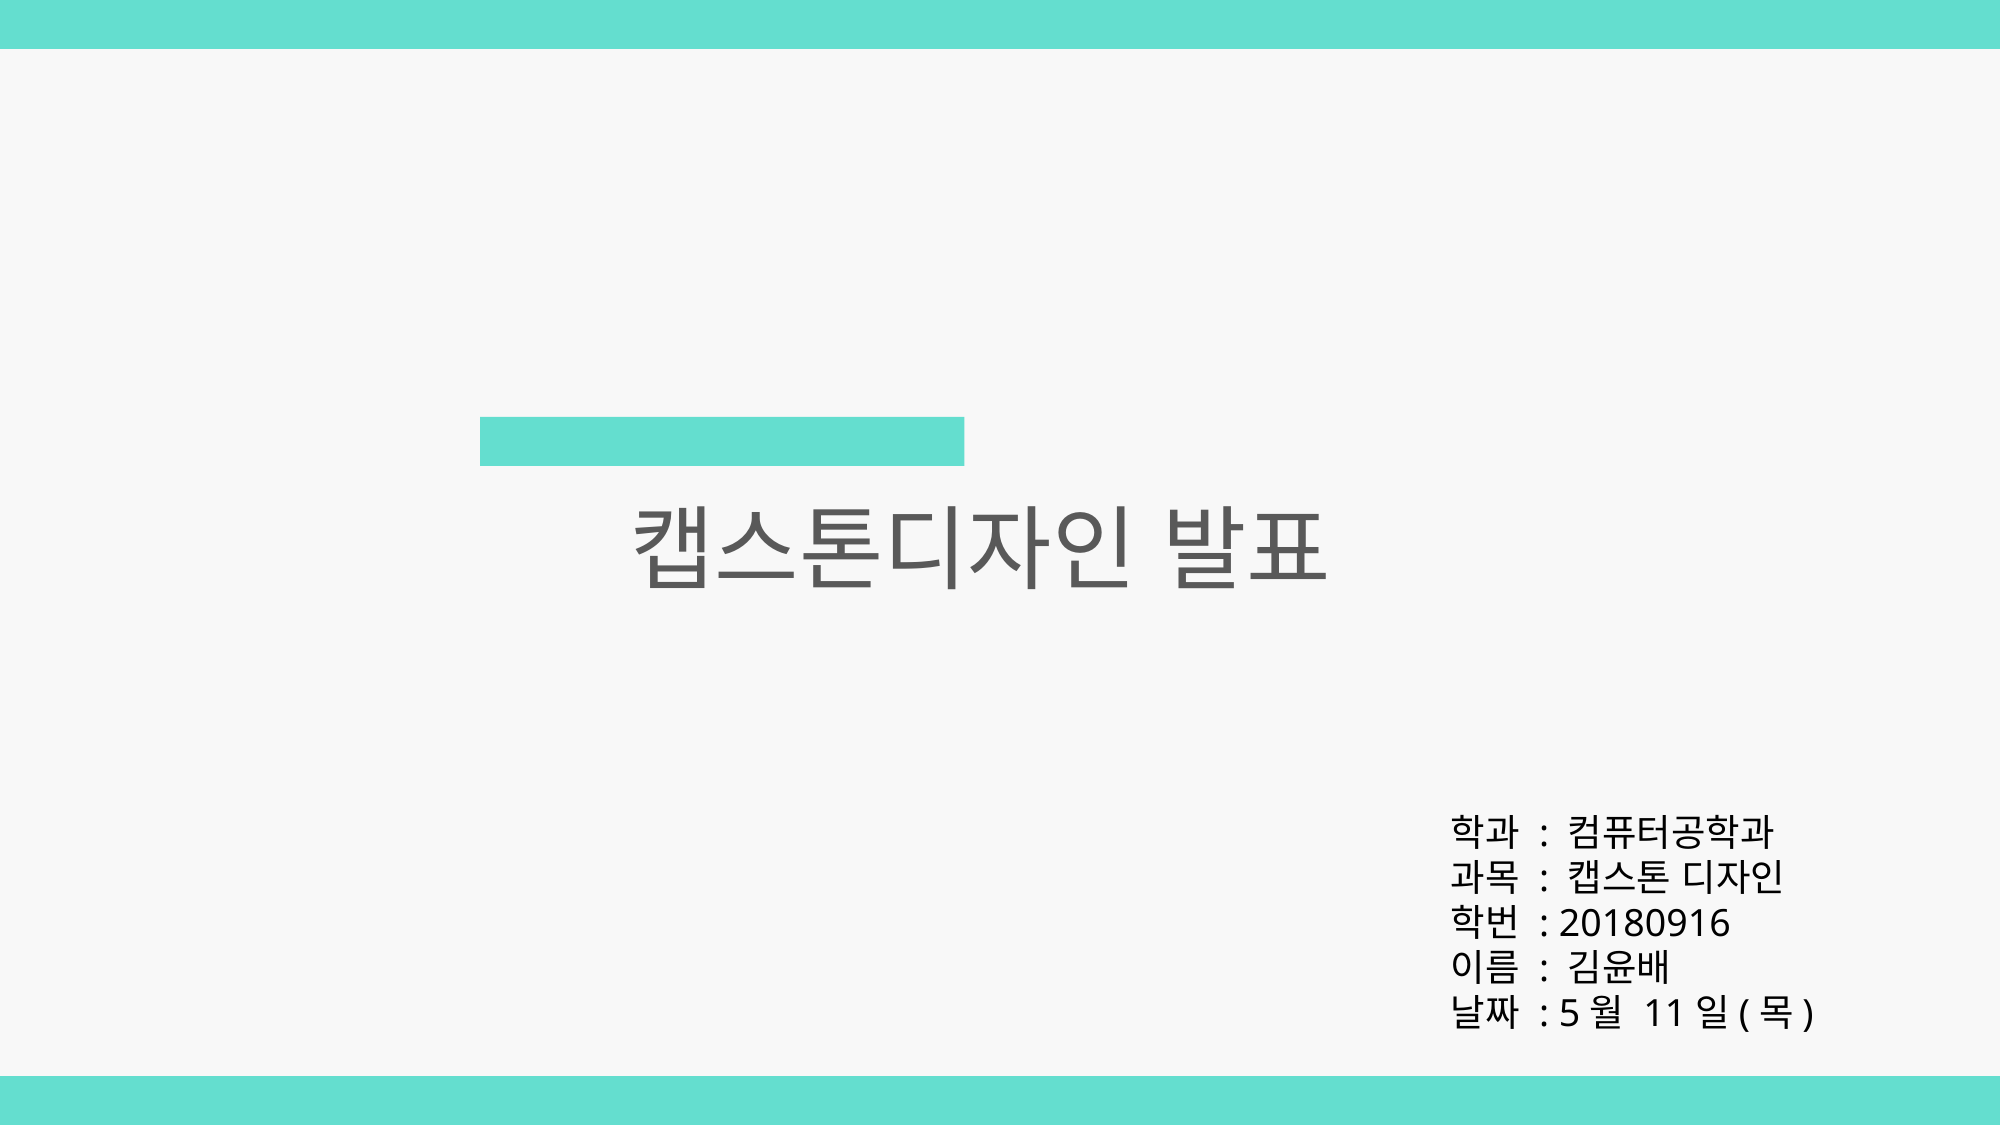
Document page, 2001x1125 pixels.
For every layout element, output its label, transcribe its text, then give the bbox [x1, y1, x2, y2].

text_box 학과 : 컴퓨터공학과 과목 : 캡스톤 디자인 학번 : 20180916 이름 : 김윤배 날짜 : 5월 11일(목) [1435, 801, 2000, 1042]
text_box [0, 1075, 2000, 1125]
text_box 캡스톤디자인 발표 [479, 483, 1482, 609]
text_box [479, 416, 965, 467]
text_box [0, 0, 2000, 50]
